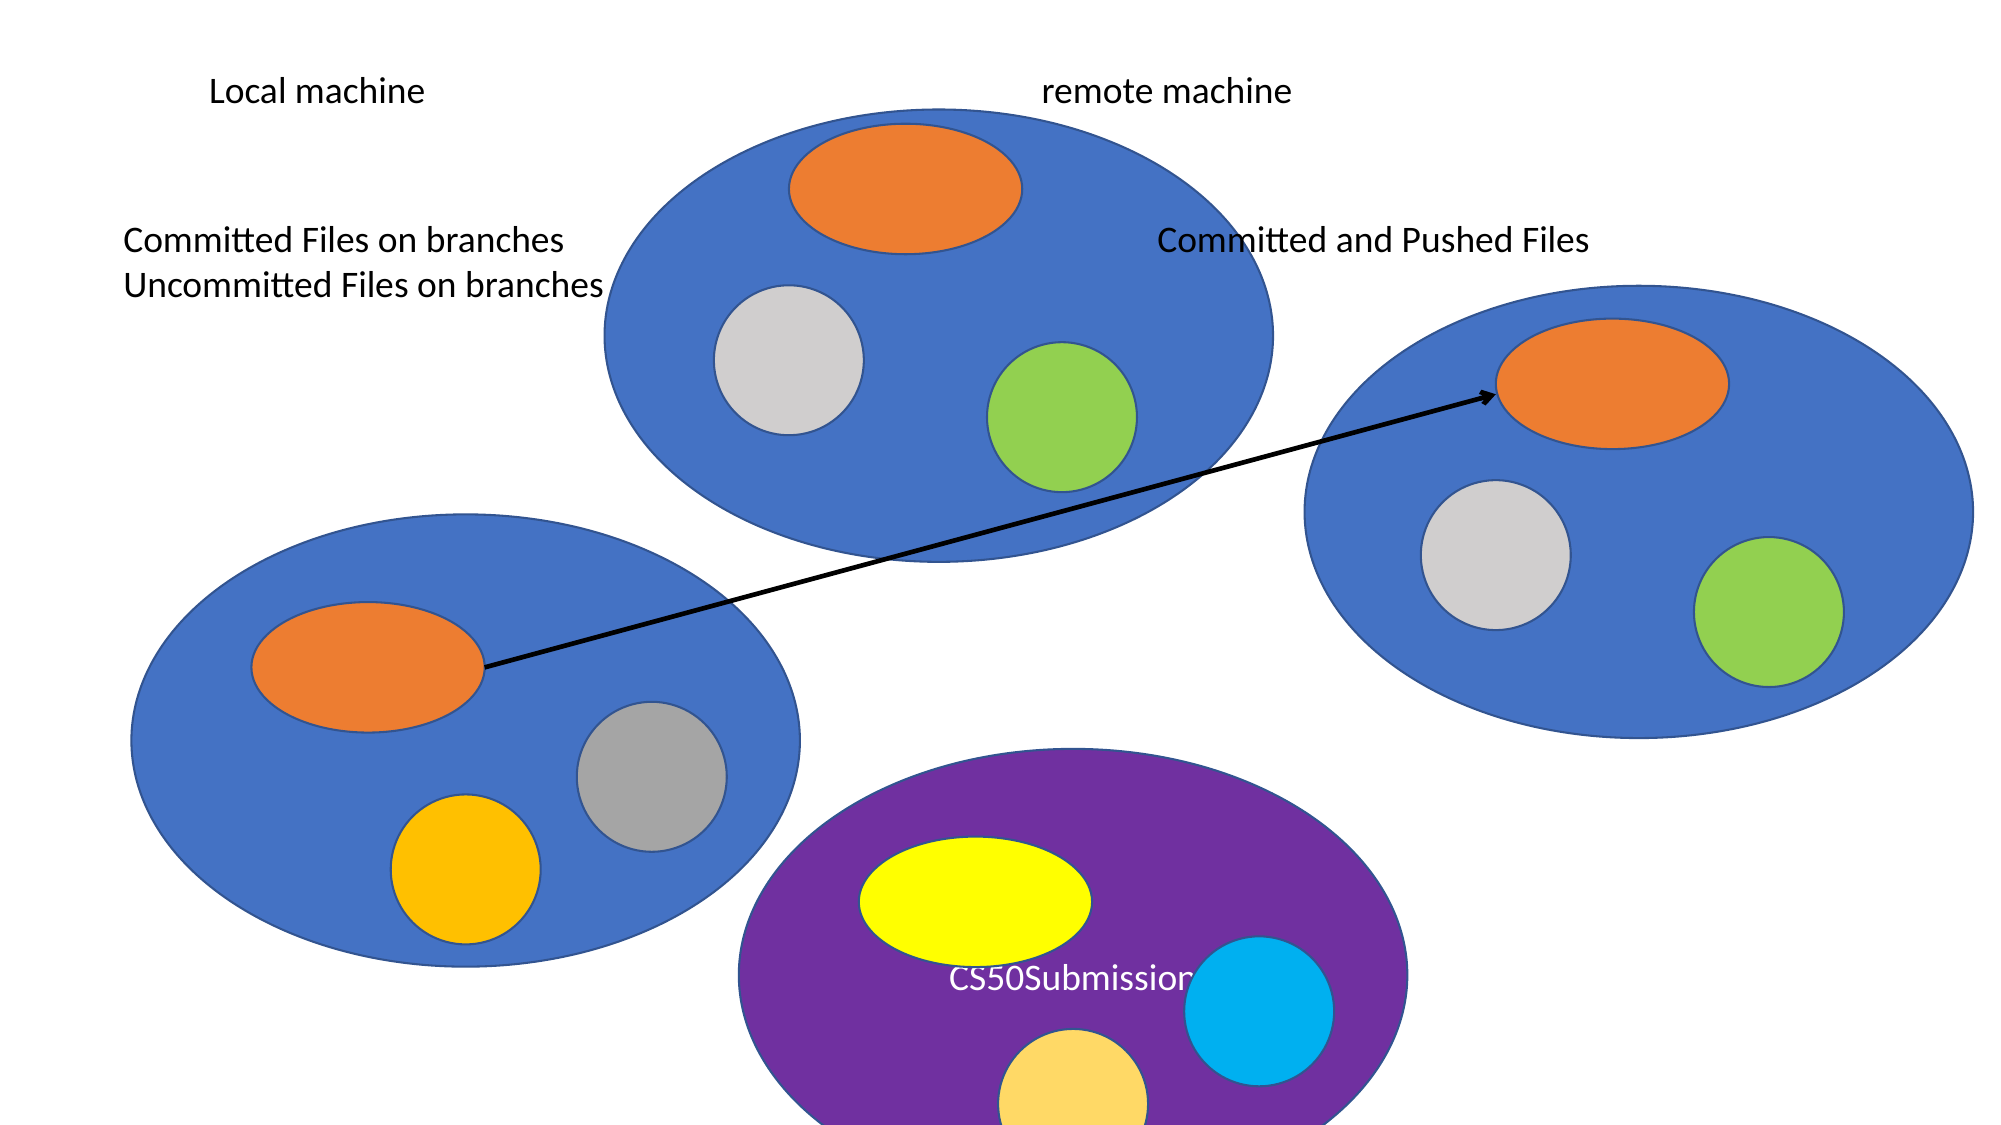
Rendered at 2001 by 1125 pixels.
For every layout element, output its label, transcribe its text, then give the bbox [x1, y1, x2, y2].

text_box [484, 394, 1496, 668]
text_box [1692, 536, 1845, 689]
text_box Local machine [194, 59, 554, 119]
text_box [250, 601, 486, 734]
text_box Committed Files on branches Uncommitted Files on branches [108, 207, 620, 313]
text_box [575, 700, 728, 853]
text_box [997, 1027, 1150, 1125]
text_box [857, 835, 1094, 969]
text_box [1494, 317, 1731, 451]
text_box [1183, 935, 1336, 1088]
text_box [603, 108, 1275, 394]
text_box [1496, 479, 1572, 632]
text_box [389, 793, 542, 946]
text_box [989, 341, 1135, 394]
text_box Committed and Pushed Files [1142, 207, 1606, 268]
text_box [1352, 284, 1975, 740]
text_box [712, 284, 865, 394]
text_box remote machine [1026, 59, 1387, 119]
text_box [787, 122, 1024, 256]
text_box CS50Submission [737, 747, 1409, 1125]
text_box [130, 513, 801, 968]
